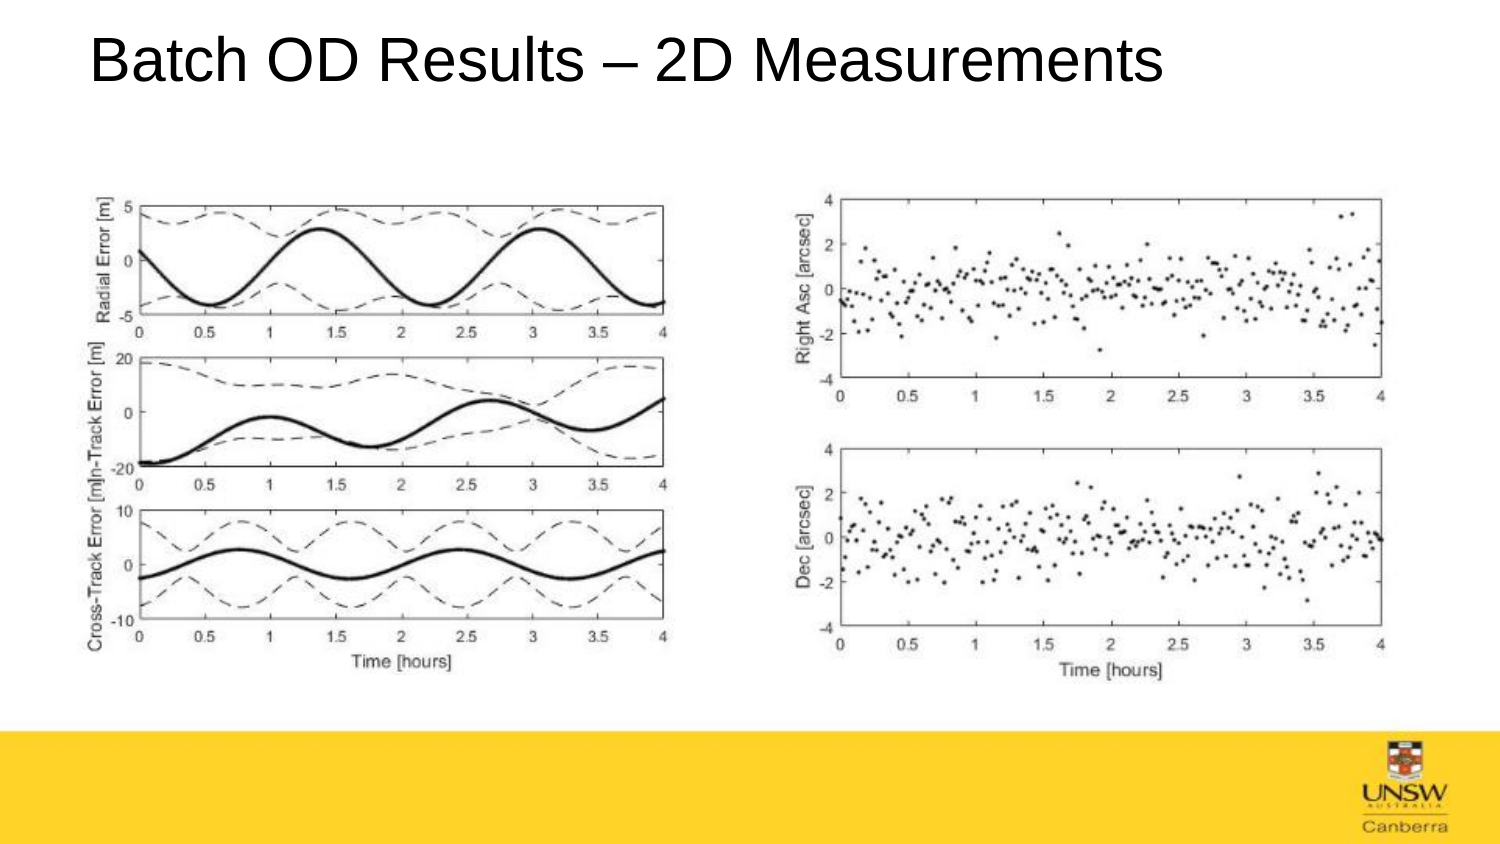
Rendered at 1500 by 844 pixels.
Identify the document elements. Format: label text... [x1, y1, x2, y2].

picture [749, 159, 1449, 684]
picture [51, 168, 728, 676]
picture [0, 719, 1500, 844]
title Batch OD Results – 2D Measurements [75, 11, 1425, 110]
